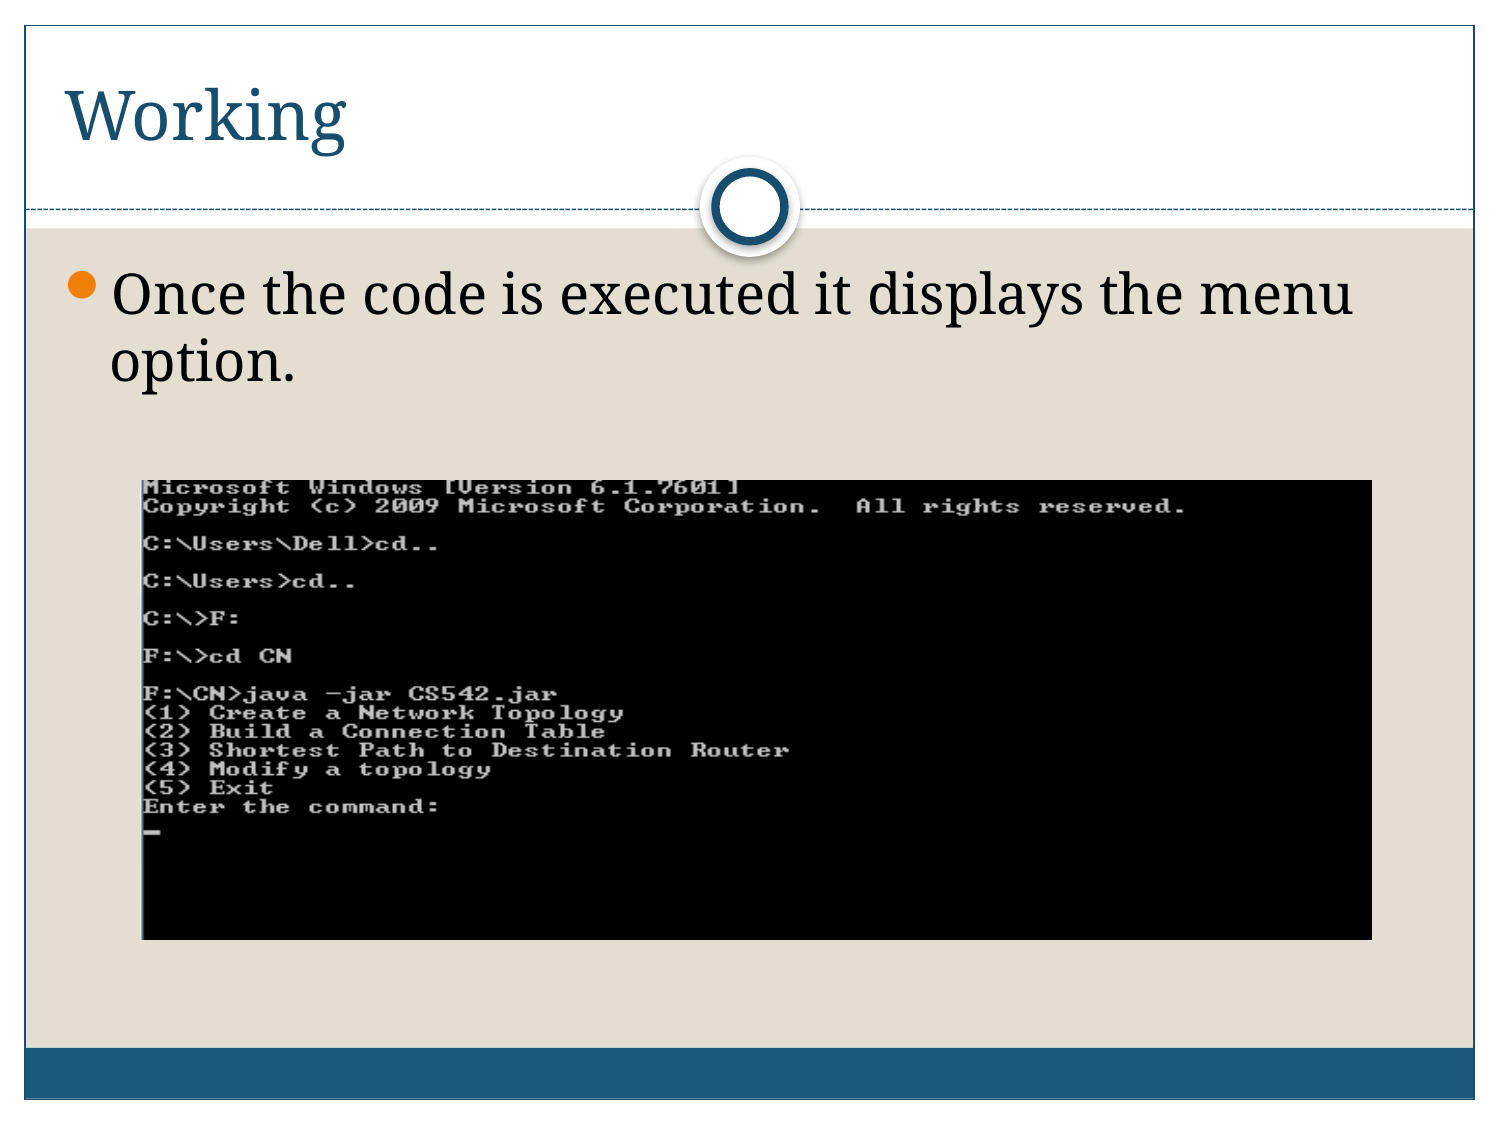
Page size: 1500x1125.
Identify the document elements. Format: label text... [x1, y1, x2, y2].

picture [140, 480, 1372, 940]
title Working [49, 37, 1450, 162]
list Once the code is executed it displays the menu option. [49, 250, 1445, 1001]
